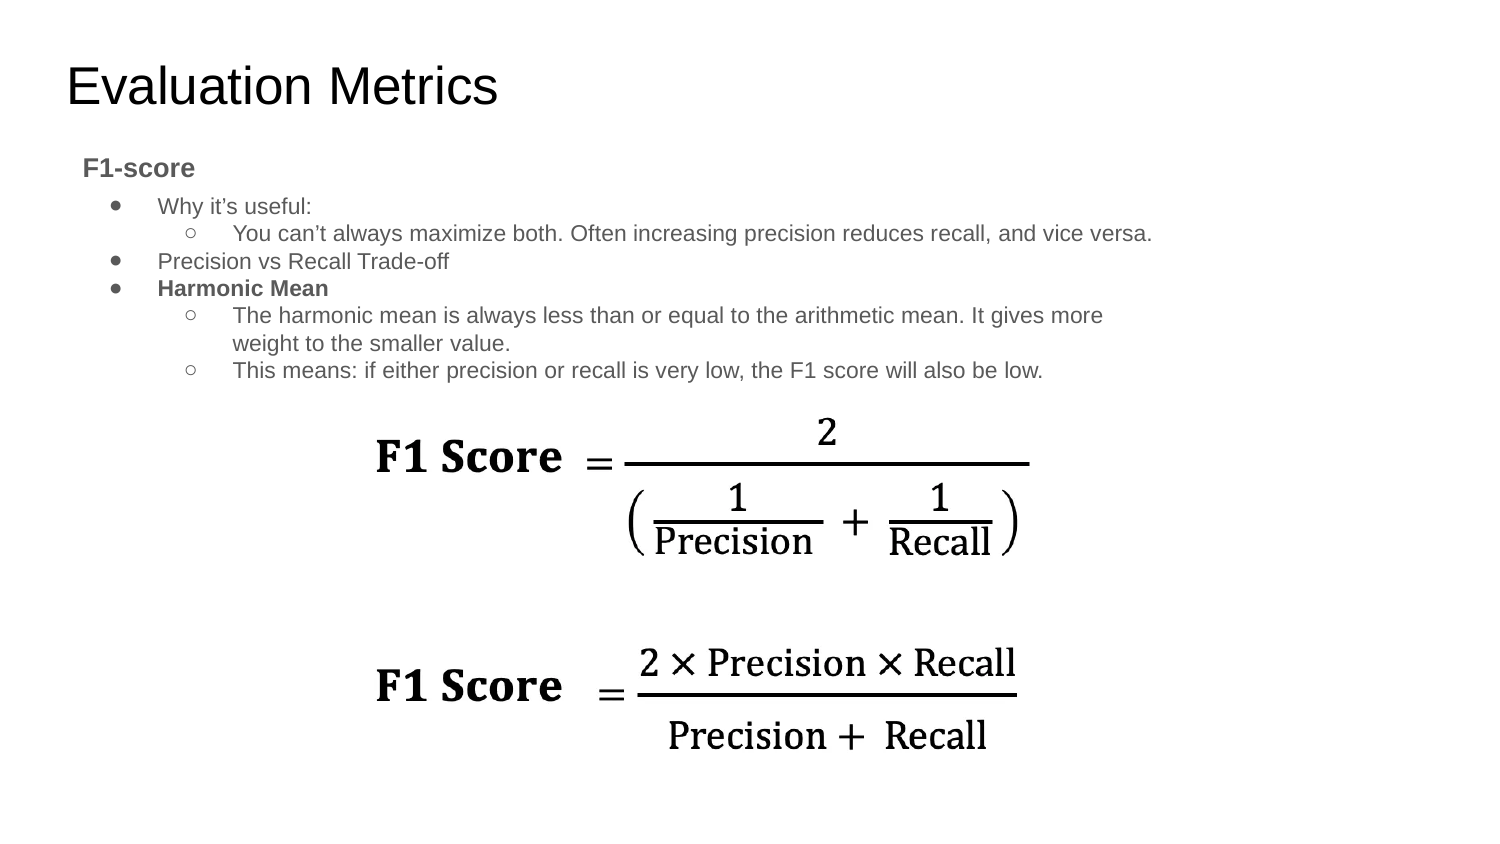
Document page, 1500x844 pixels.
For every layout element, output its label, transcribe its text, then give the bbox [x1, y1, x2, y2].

text_box F1-score Why it’s useful: You can’t always maximize both. Often increasing precision reduces recall, and vice versa. Precision vs Recall Trade-off Harmonic Mean The harmonic mean is always less than or equal to the arithmetic mean. It gives more weight to the smaller value. This means: if either precision or recall is very low, the F1 score will also be low. [67, 130, 1191, 724]
title Evaluation Metrics [51, 36, 1449, 131]
picture [348, 394, 1071, 791]
